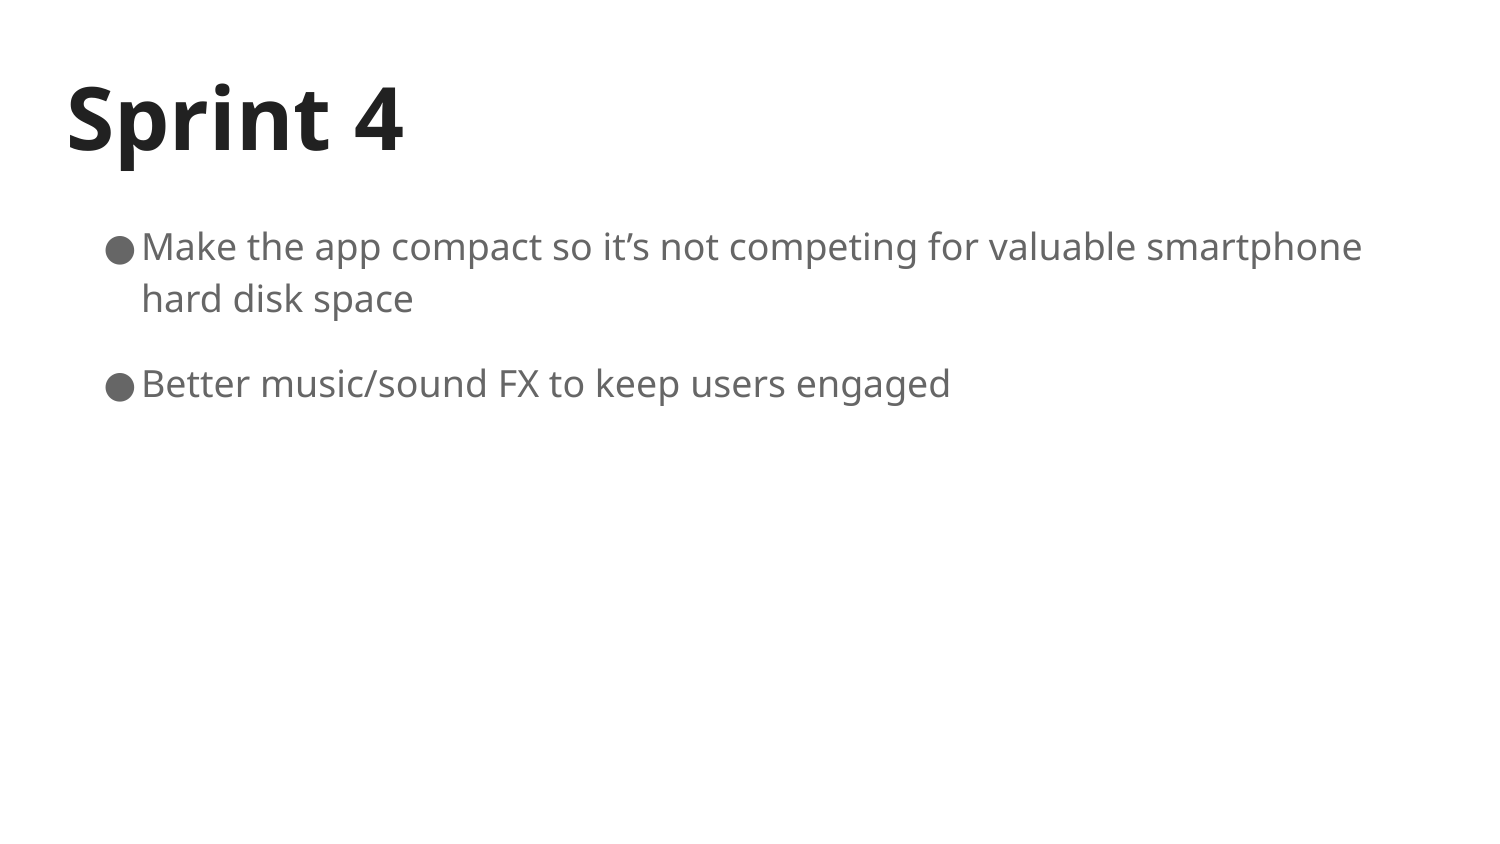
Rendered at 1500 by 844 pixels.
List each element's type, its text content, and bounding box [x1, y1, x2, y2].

list Make the app compact so it’s not competing for valuable smartphone hard disk space Better music/sound FX to keep users engaged [51, 201, 1449, 750]
title Sprint 4 [51, 48, 1449, 180]
